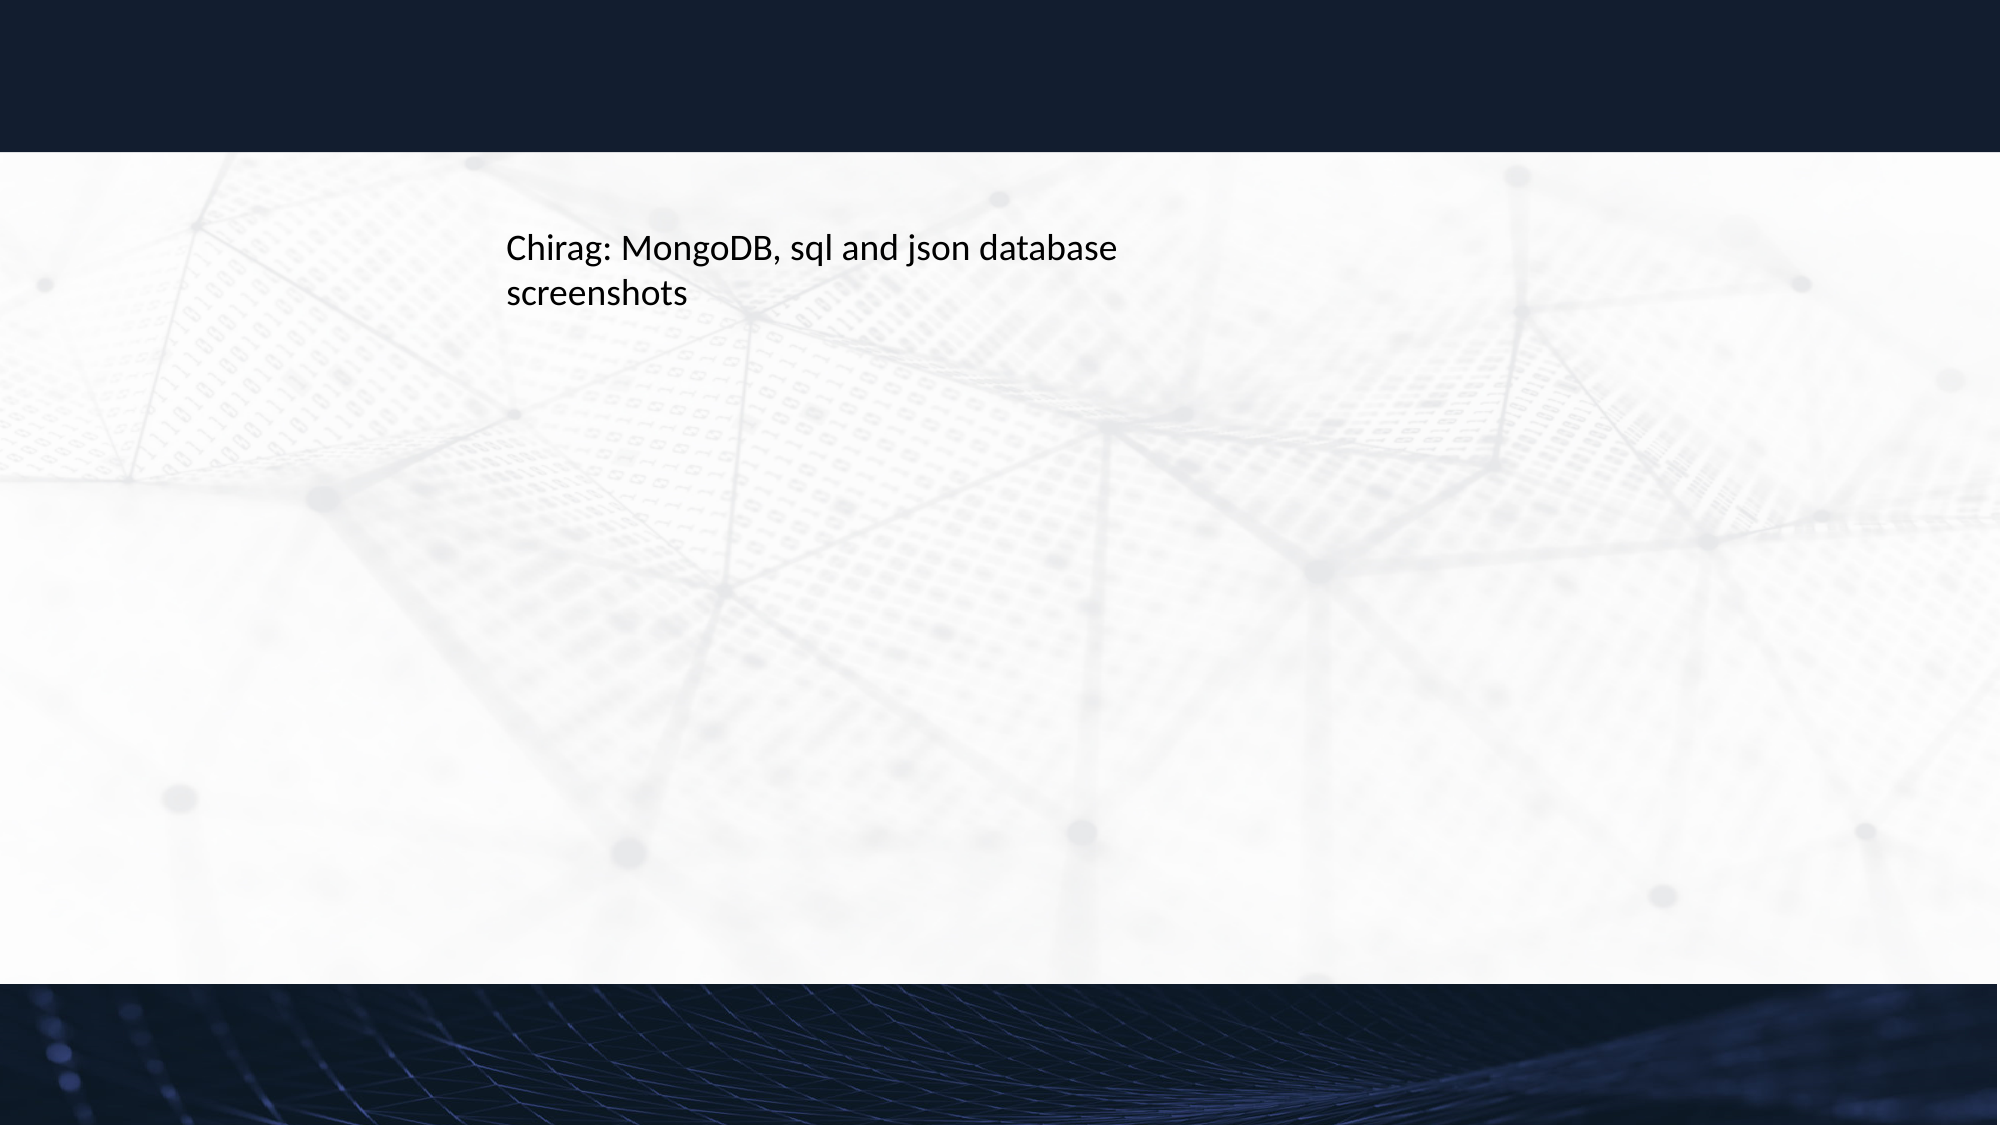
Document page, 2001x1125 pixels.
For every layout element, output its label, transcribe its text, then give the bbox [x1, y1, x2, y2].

text_box Chirag: MongoDB, sql and json database screenshots [491, 215, 1180, 321]
picture [0, 153, 2000, 1125]
